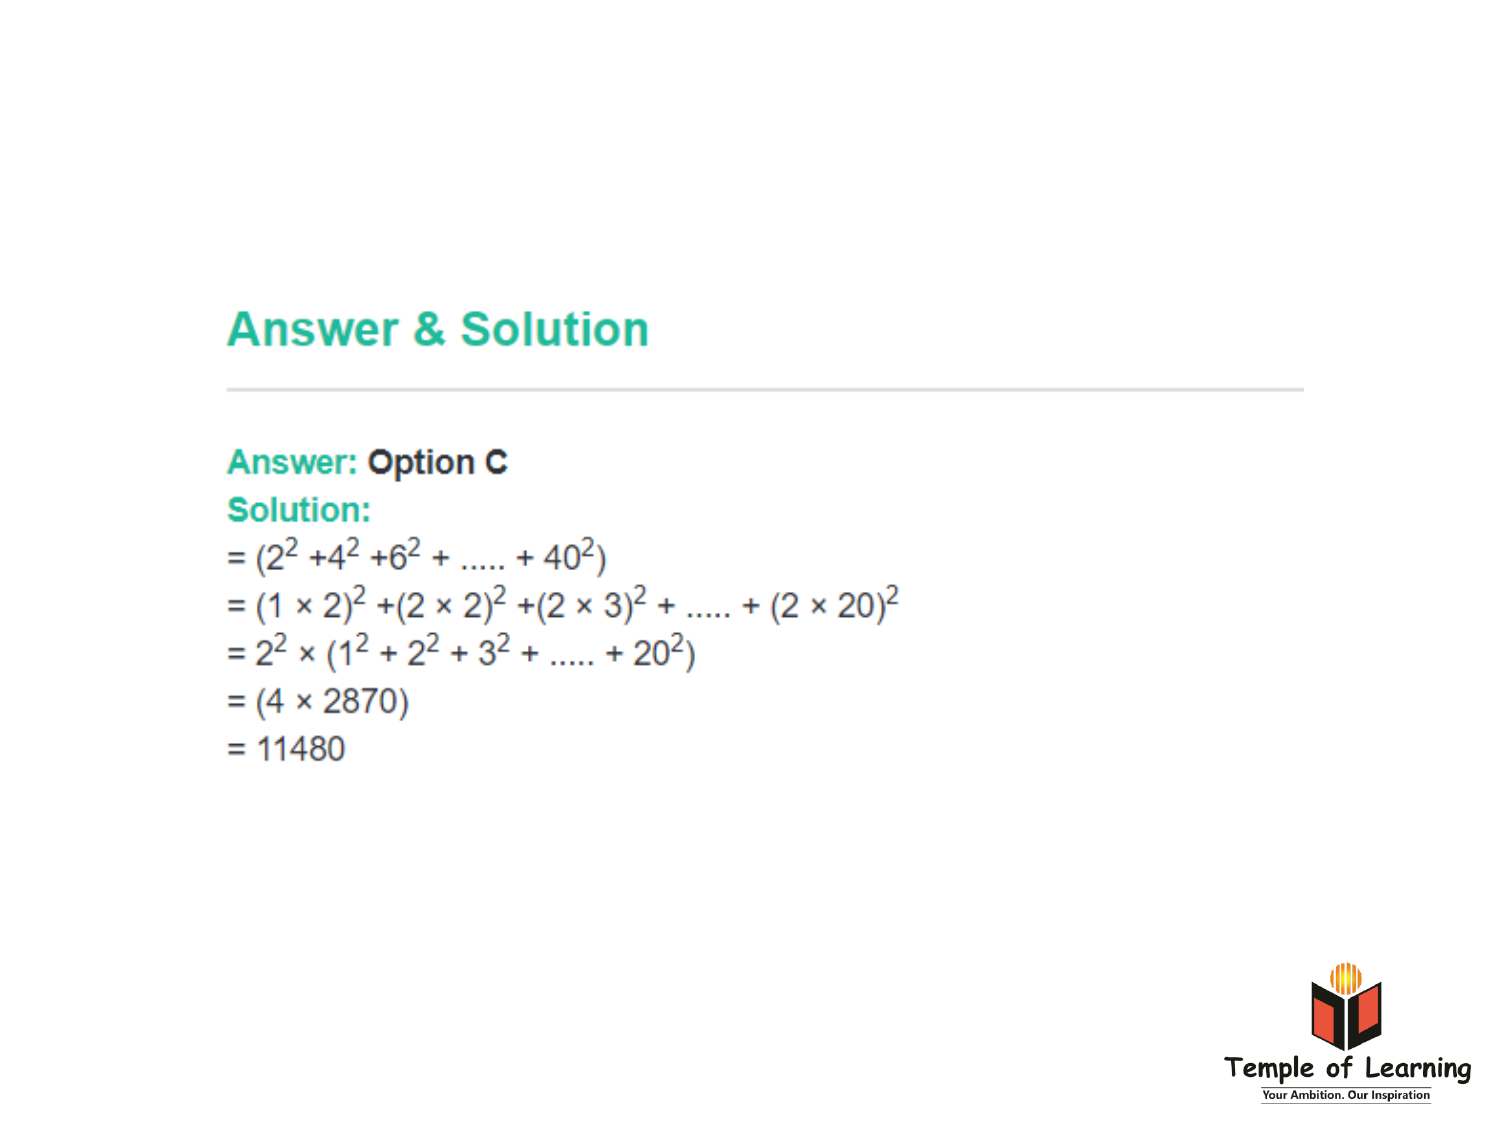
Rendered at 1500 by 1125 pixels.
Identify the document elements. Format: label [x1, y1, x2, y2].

picture [1224, 962, 1471, 1104]
picture [212, 287, 1305, 788]
